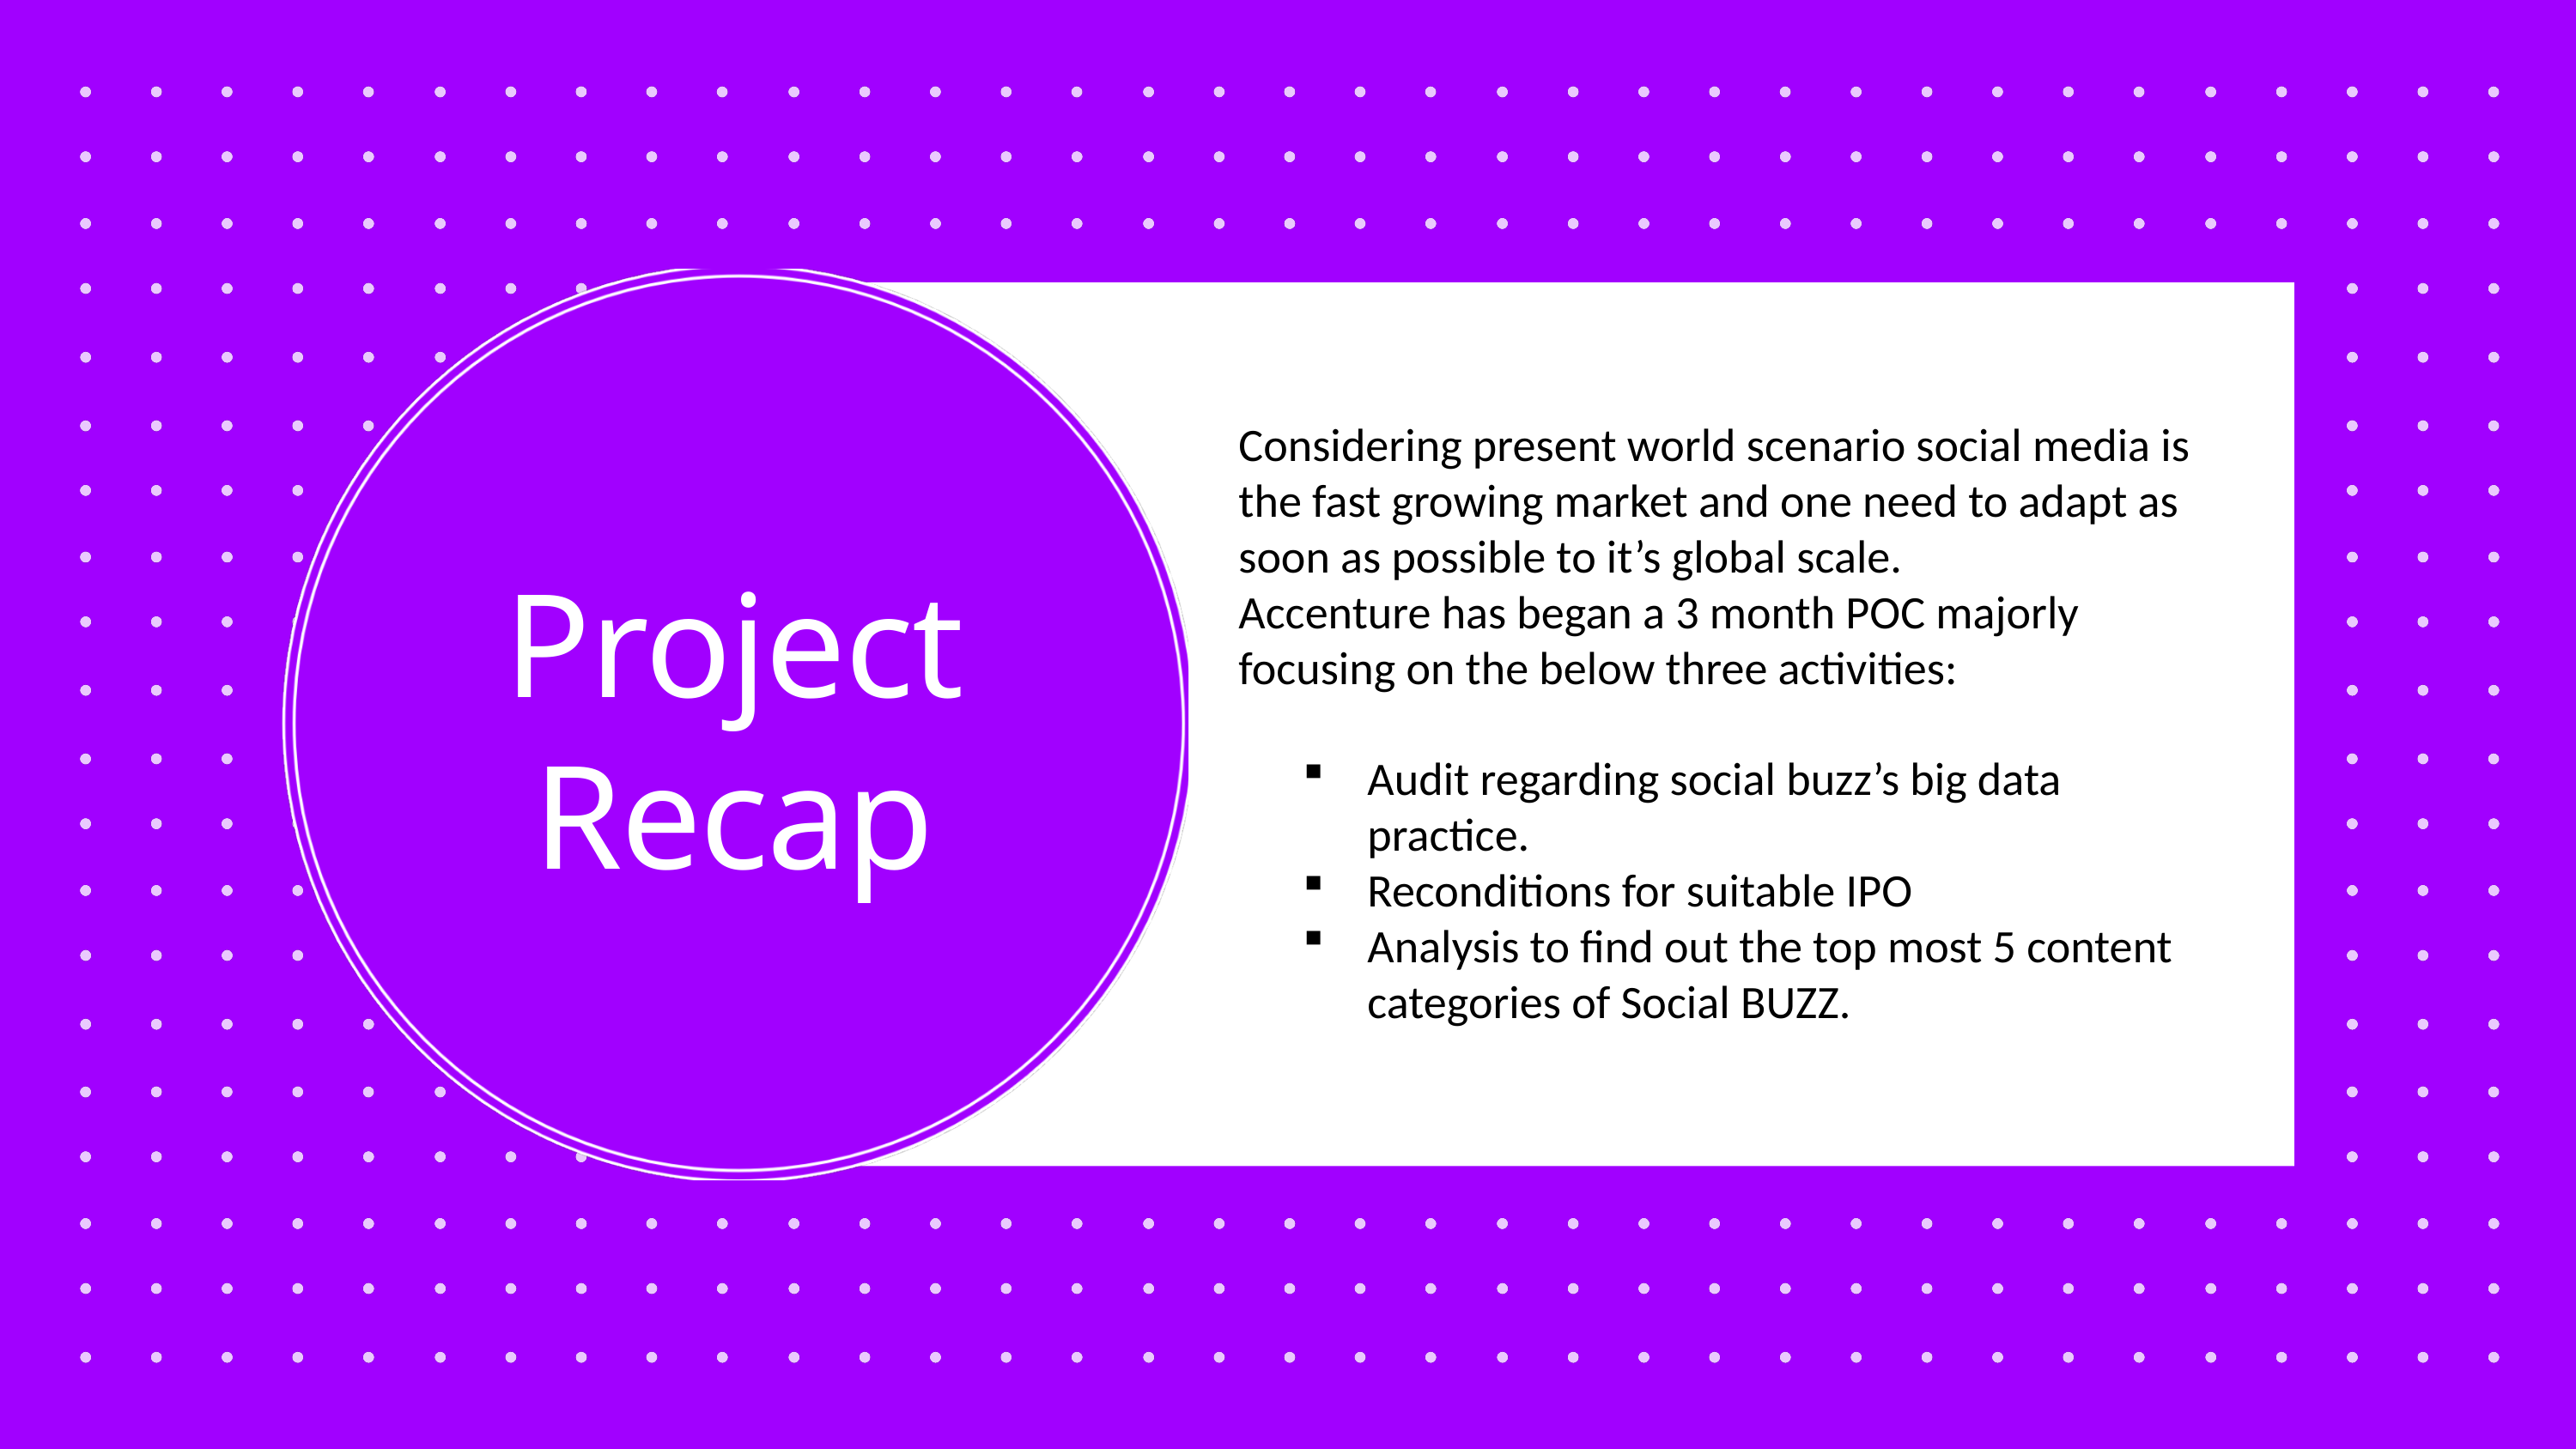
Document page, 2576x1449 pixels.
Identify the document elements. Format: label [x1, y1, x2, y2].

text_box [72, 82, 2504, 1367]
picture [278, 268, 1189, 1180]
